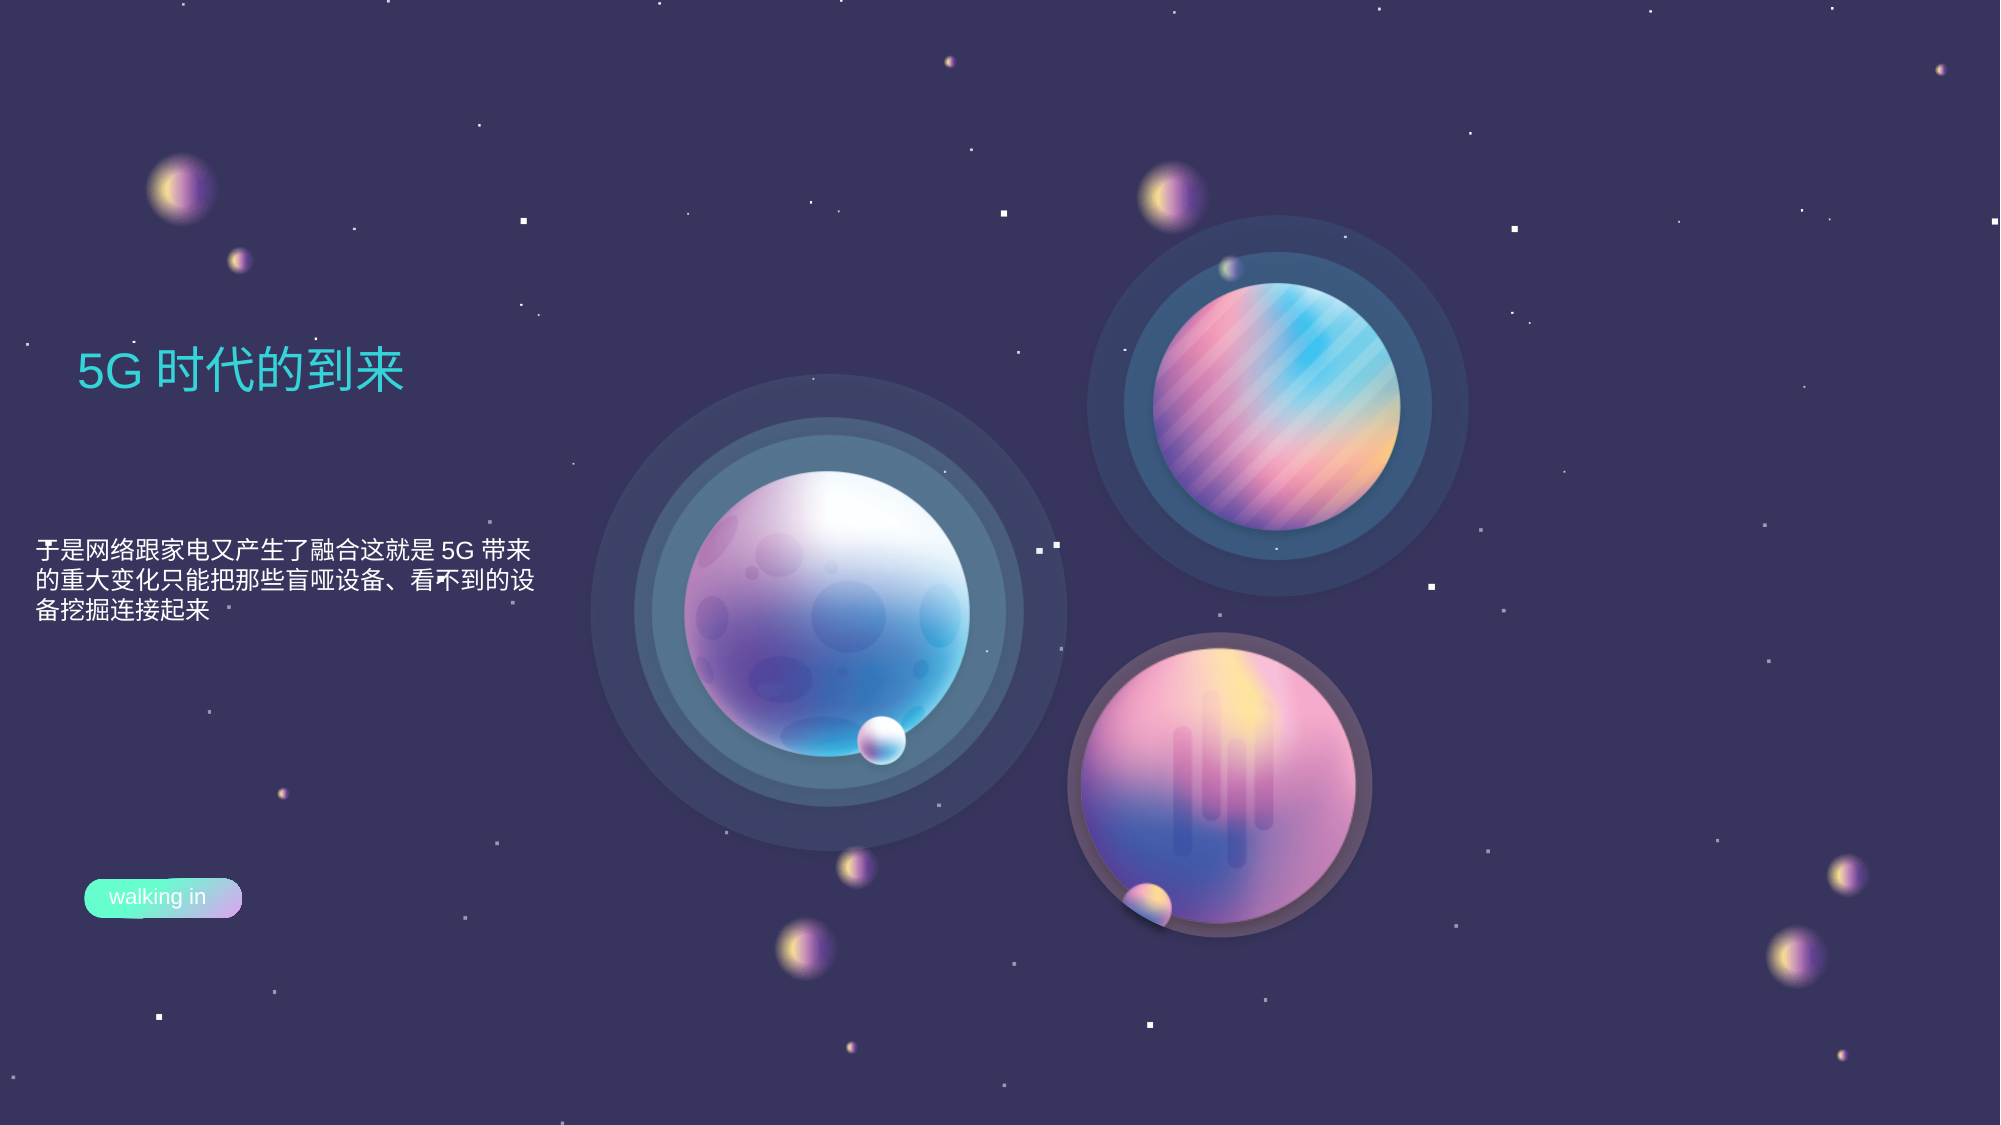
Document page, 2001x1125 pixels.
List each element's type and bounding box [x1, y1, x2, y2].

text_box [84, 874, 242, 918]
picture [0, 0, 2000, 1125]
